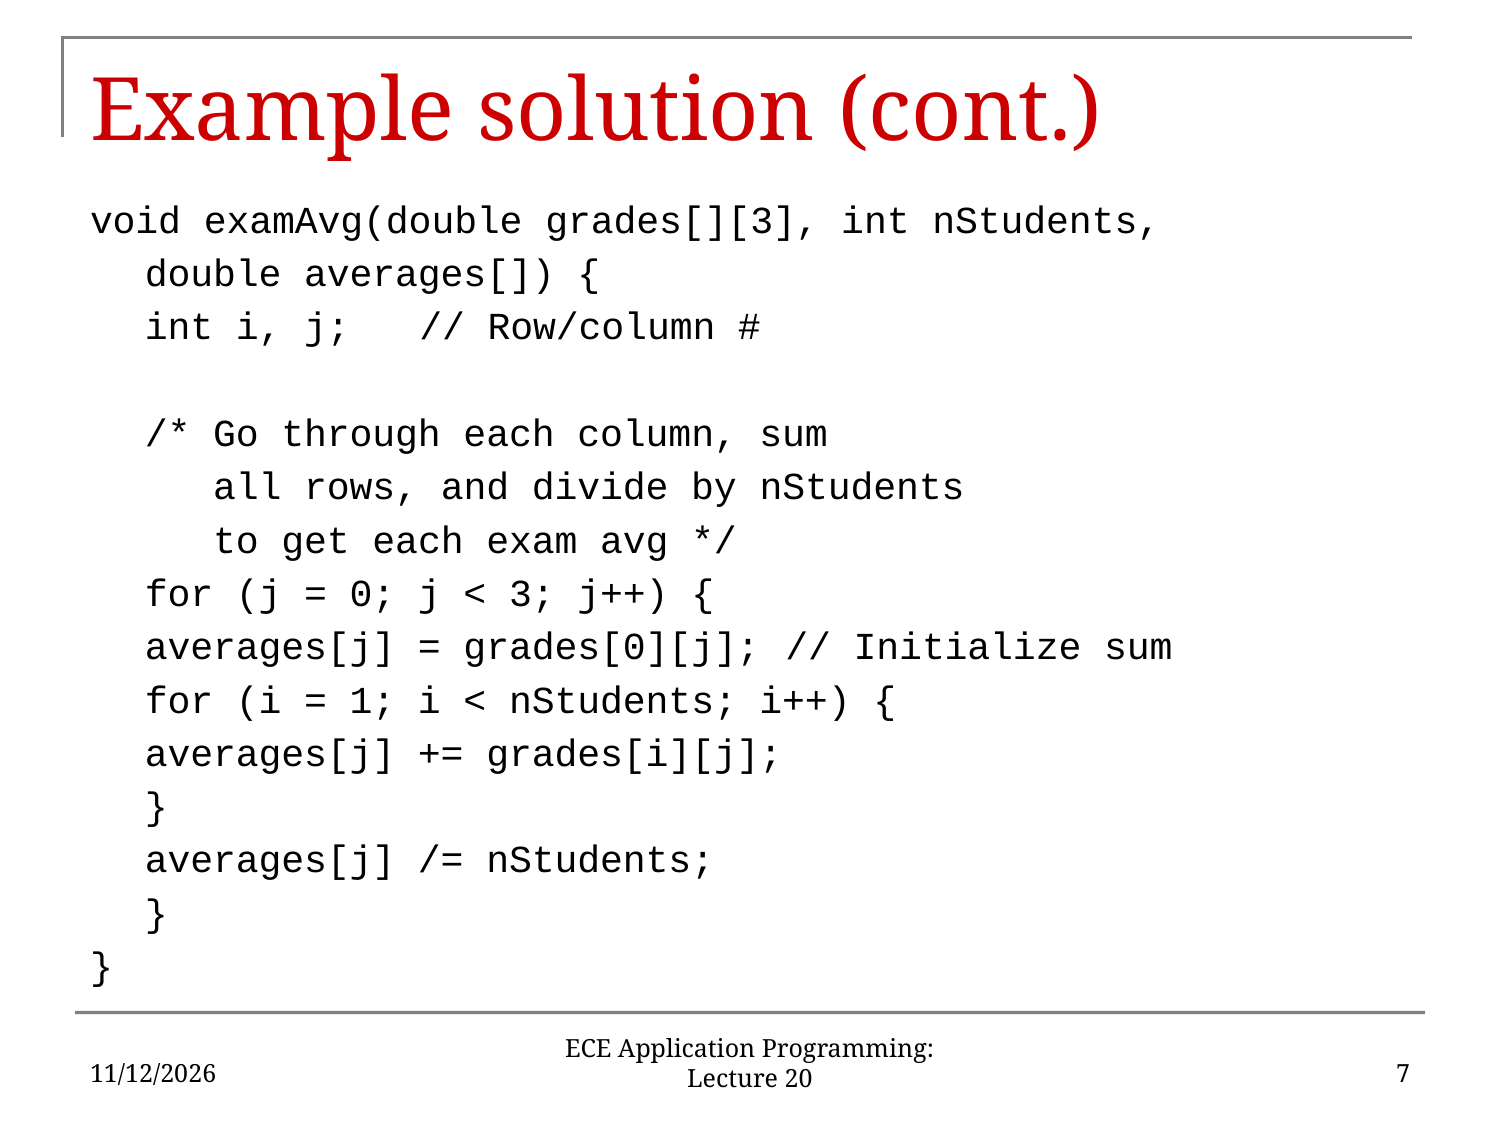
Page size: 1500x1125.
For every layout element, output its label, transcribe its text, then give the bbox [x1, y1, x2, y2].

title Example solution (cont.) [75, 45, 1425, 163]
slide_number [74, 1023, 426, 1100]
list void examAvg(double grades[][3], int nStudents, double averages[]) { int i, j; // Row/column # /* Go through each column, sum all rows, and divide by nStudents to get each exam avg */ for (j = 0; j < 3; j++) { averages[j] = grades[0][j]; // Initialize sum for (i = 1; i < nStudents; i++) { averages[j] += grades[i][j]; } averages[j] /= nStudents; } } [75, 187, 1425, 1006]
footer ECE Application Programming: Lecture 20 [512, 1024, 988, 1101]
slide_number 7 [1074, 1023, 1426, 1100]
